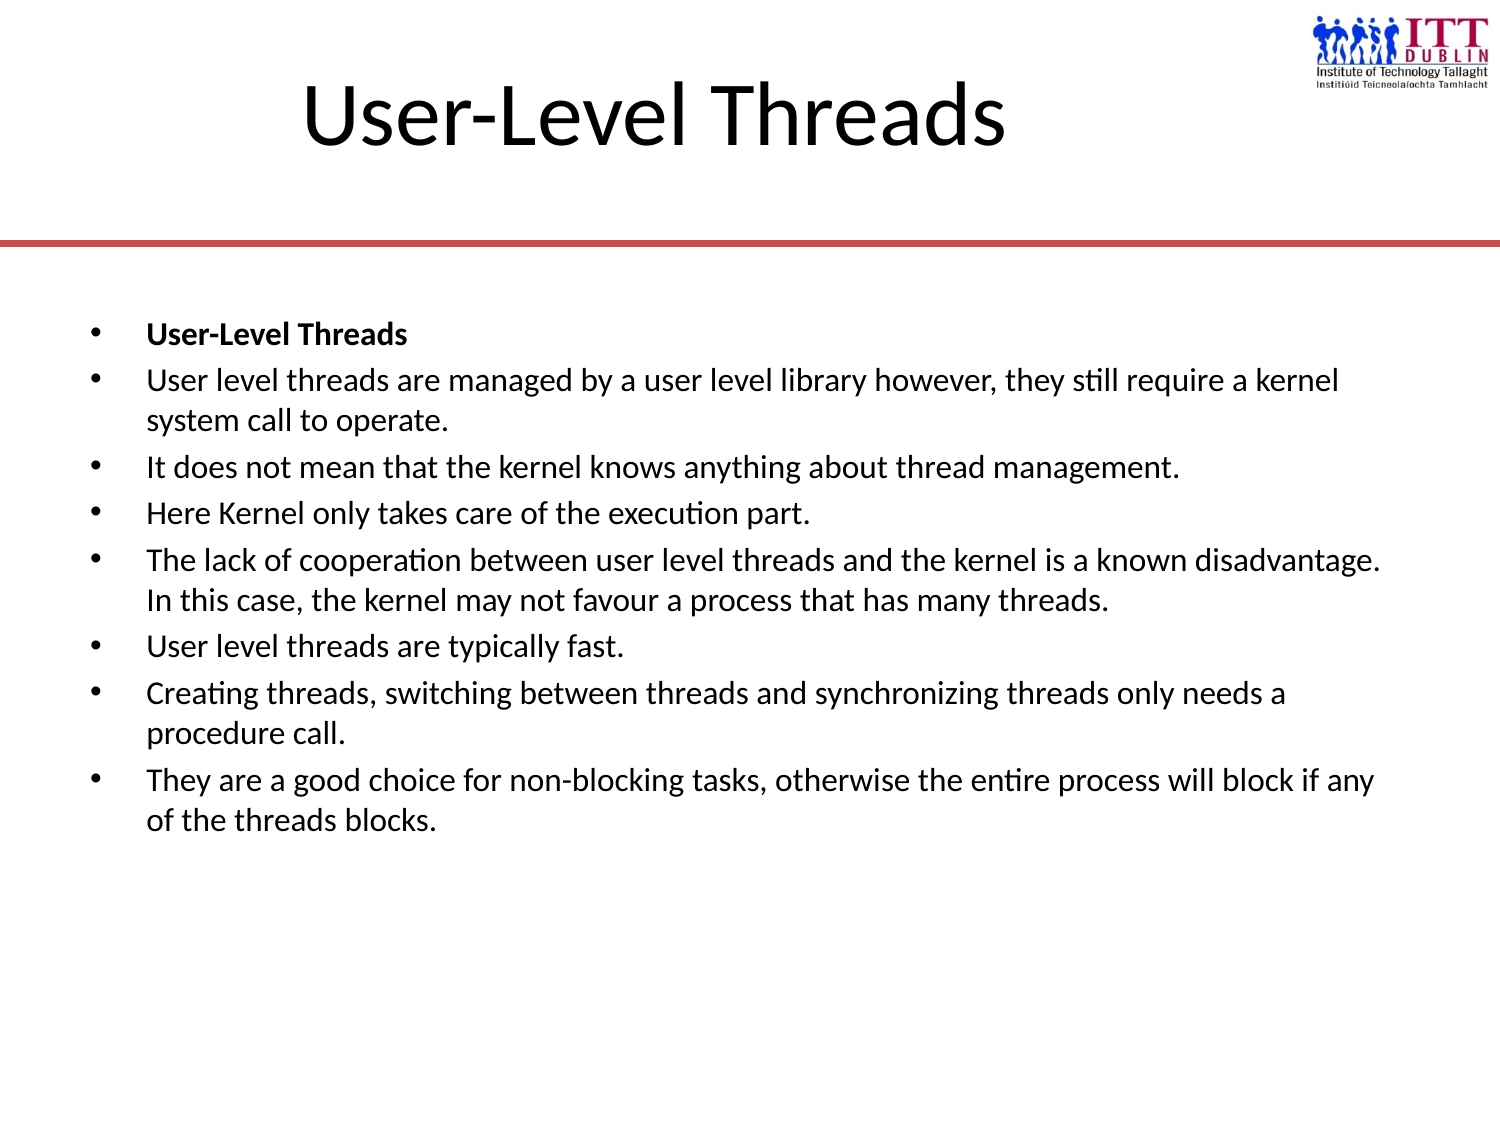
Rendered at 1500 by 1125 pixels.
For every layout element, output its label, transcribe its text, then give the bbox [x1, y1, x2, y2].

picture [1309, 7, 1495, 96]
list User-Level Threads User level threads are managed by a user level library however, they still require a kernel system call to operate. It does not mean that the kernel knows anything about thread management. Here Kernel only takes care of the execution part. The lack of cooperation between user level threads and the kernel is a known disadvantage. In this case, the kernel may not favour a process that has many threads. User level threads are typically fast. Creating threads, switching between threads and synchronizing threads only needs a procedure call. They are a good choice for non-blocking tasks, otherwise the entire process will block if any of the threads blocks. [74, 304, 1412, 1048]
title User-Level Threads [74, 44, 1235, 173]
